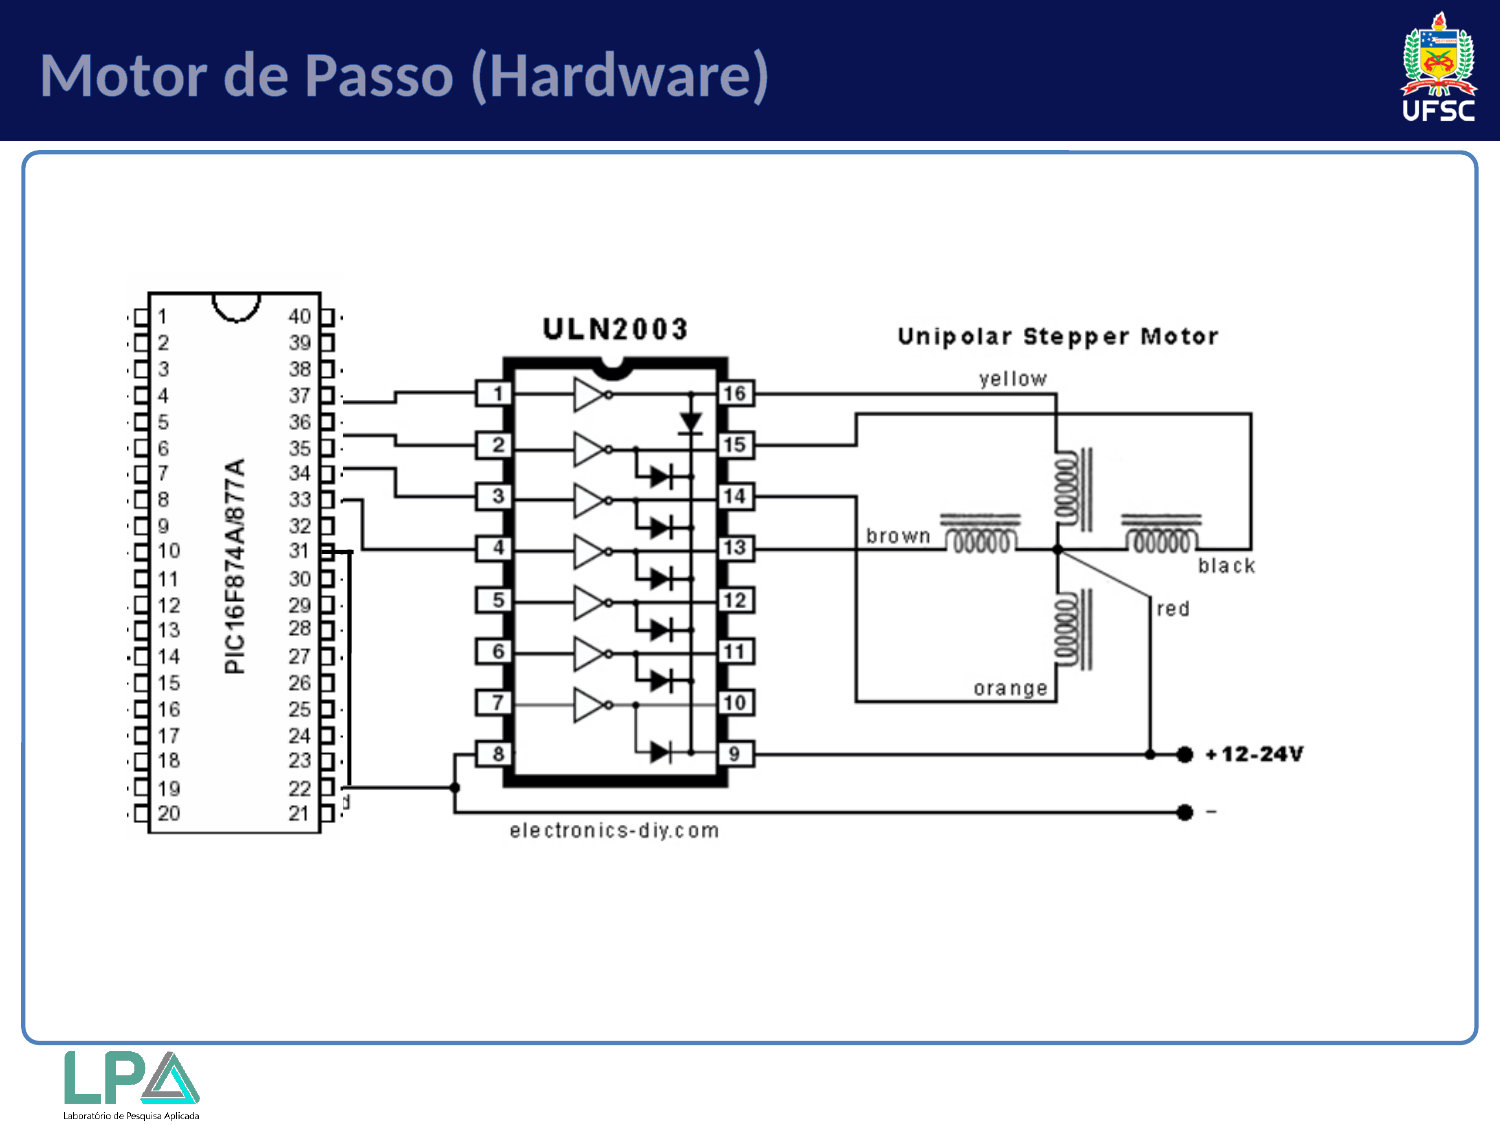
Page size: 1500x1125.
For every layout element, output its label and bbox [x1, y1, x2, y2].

picture [0, 0, 1500, 141]
picture [64, 1051, 200, 1121]
picture [127, 247, 1345, 878]
